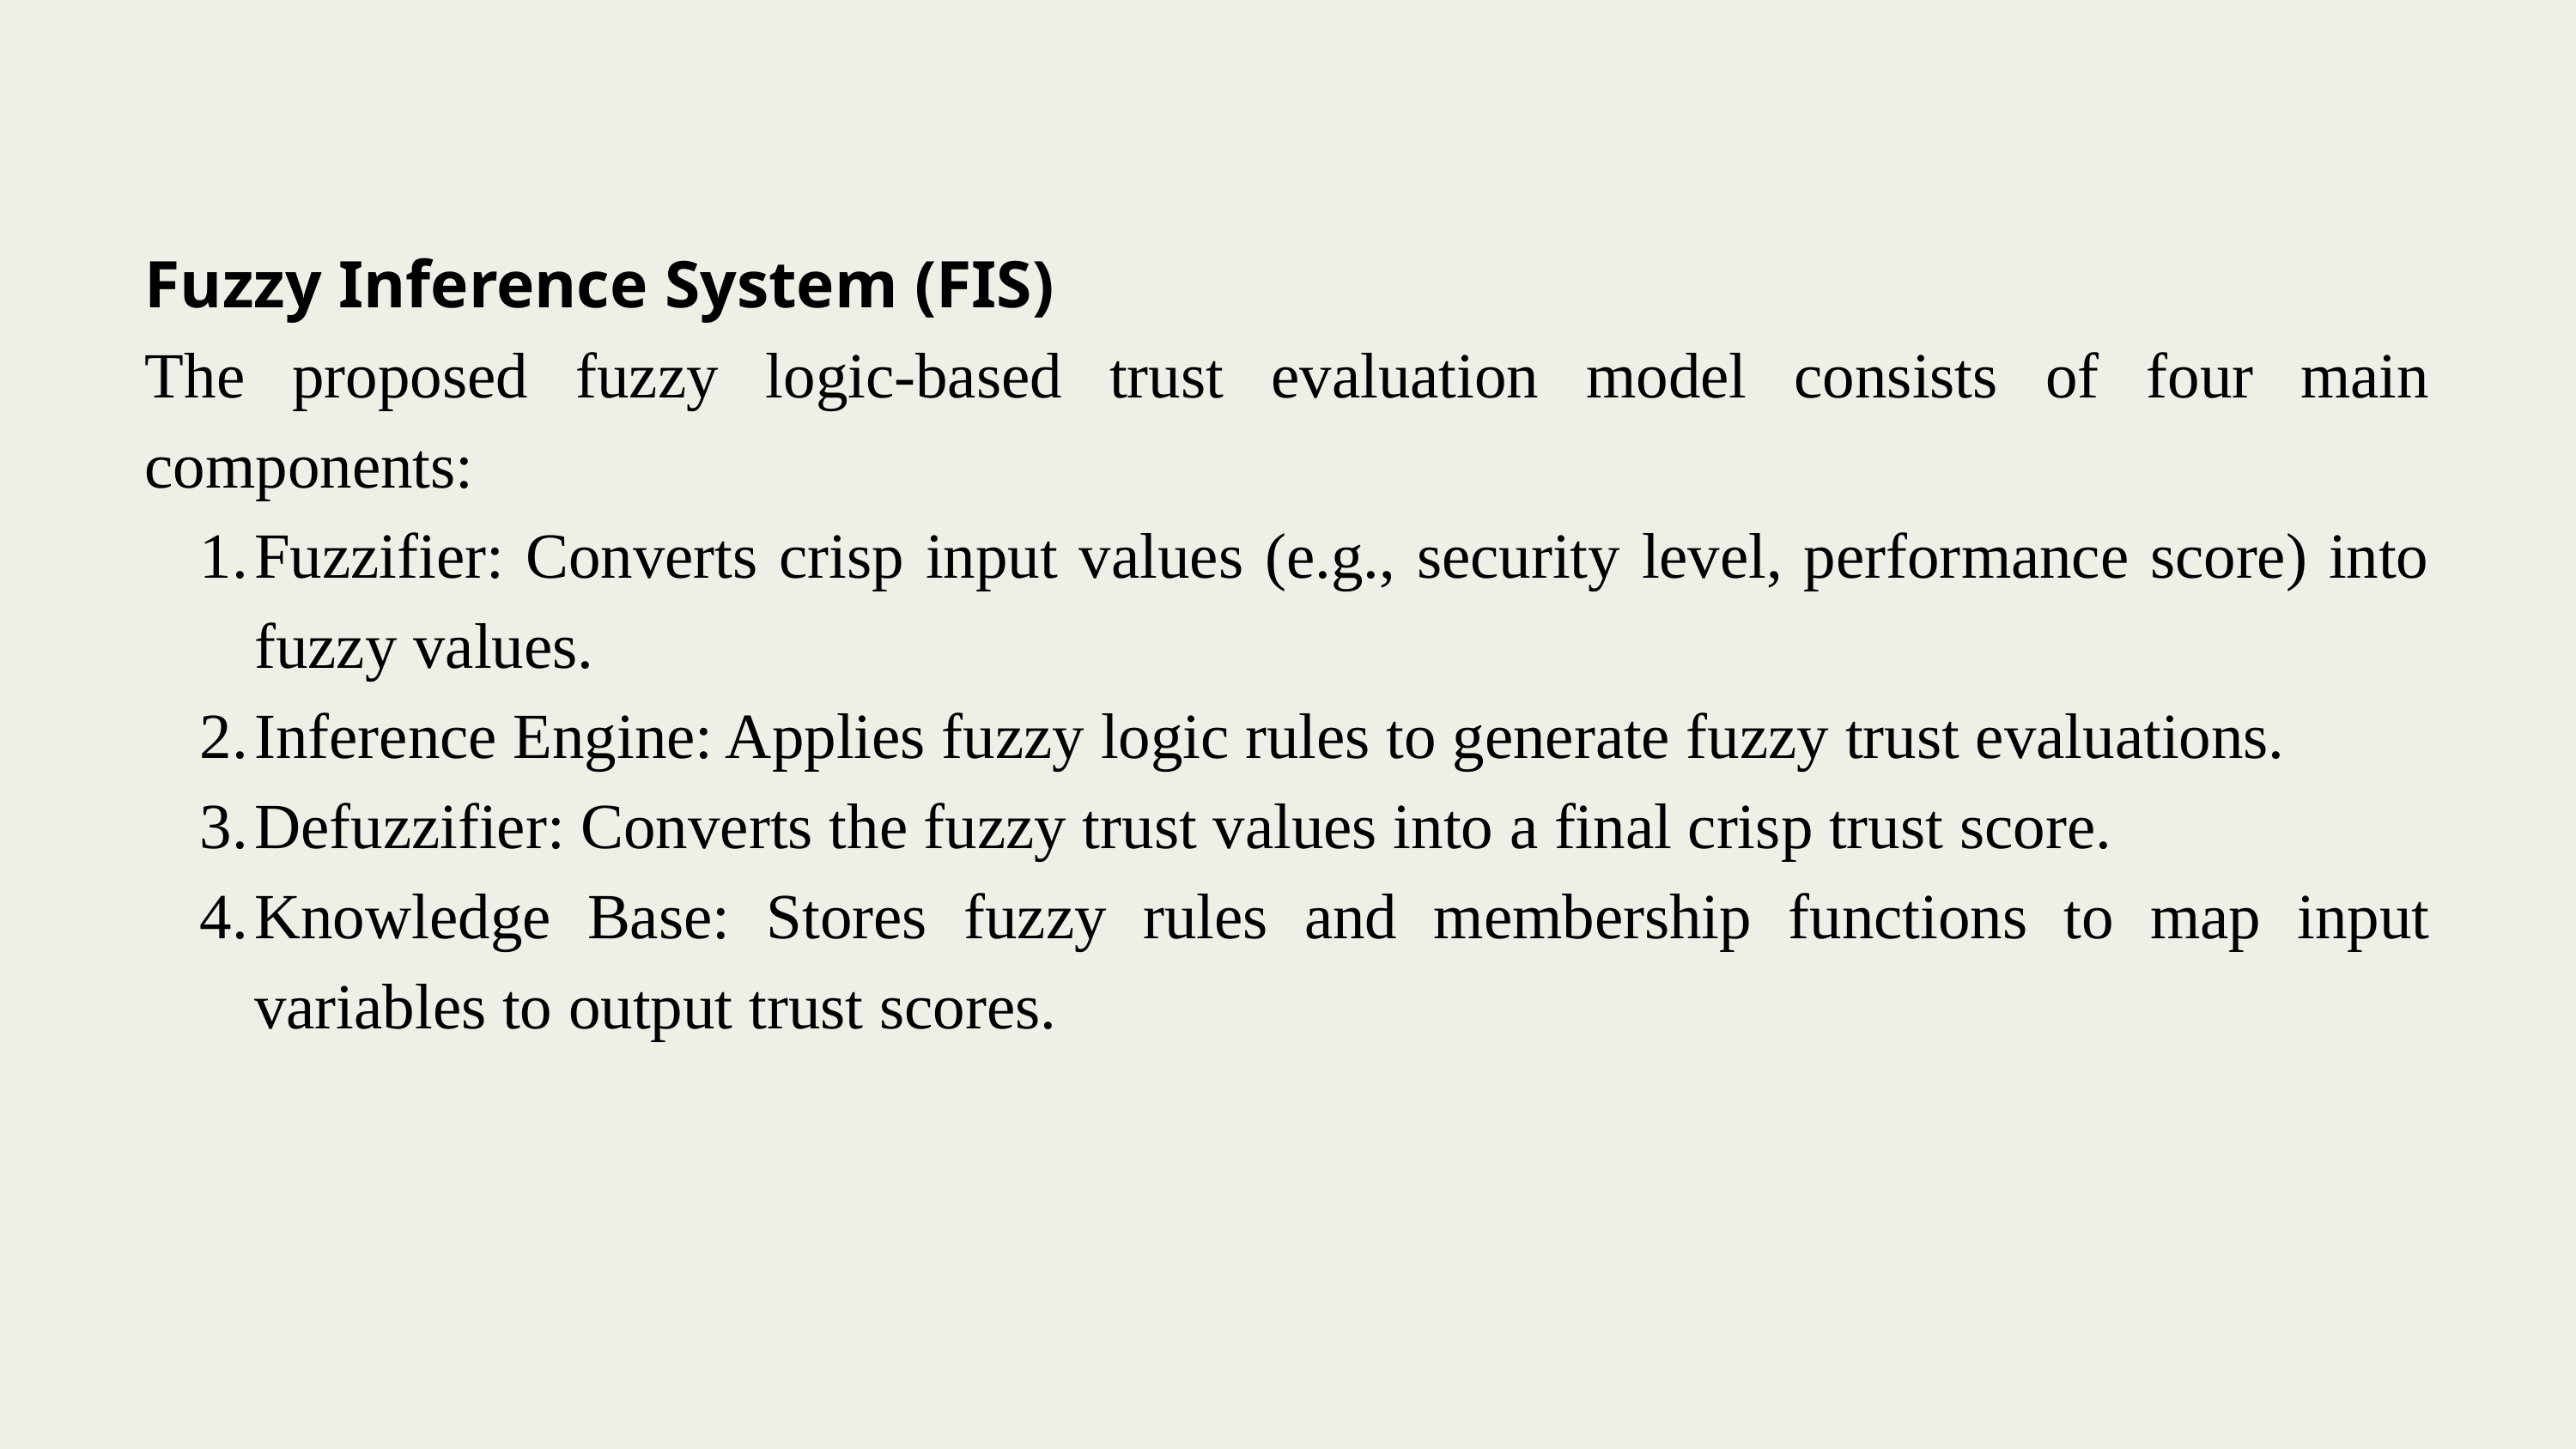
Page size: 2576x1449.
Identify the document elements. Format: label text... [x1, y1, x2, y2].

text_box Fuzzy Inference System (FIS) The proposed fuzzy logic-based trust evaluation model consists of four main components: Fuzzifier: Converts crisp input values (e.g., security level, performance score) into fuzzy values. Inference Engine: Applies fuzzy logic rules to generate fuzzy trust evaluations. Defuzzifier: Converts the fuzzy trust values into a final crisp trust score. Knowledge Base: Stores fuzzy rules and membership functions to map input variables to output trust scores. [144, 230, 2432, 1132]
